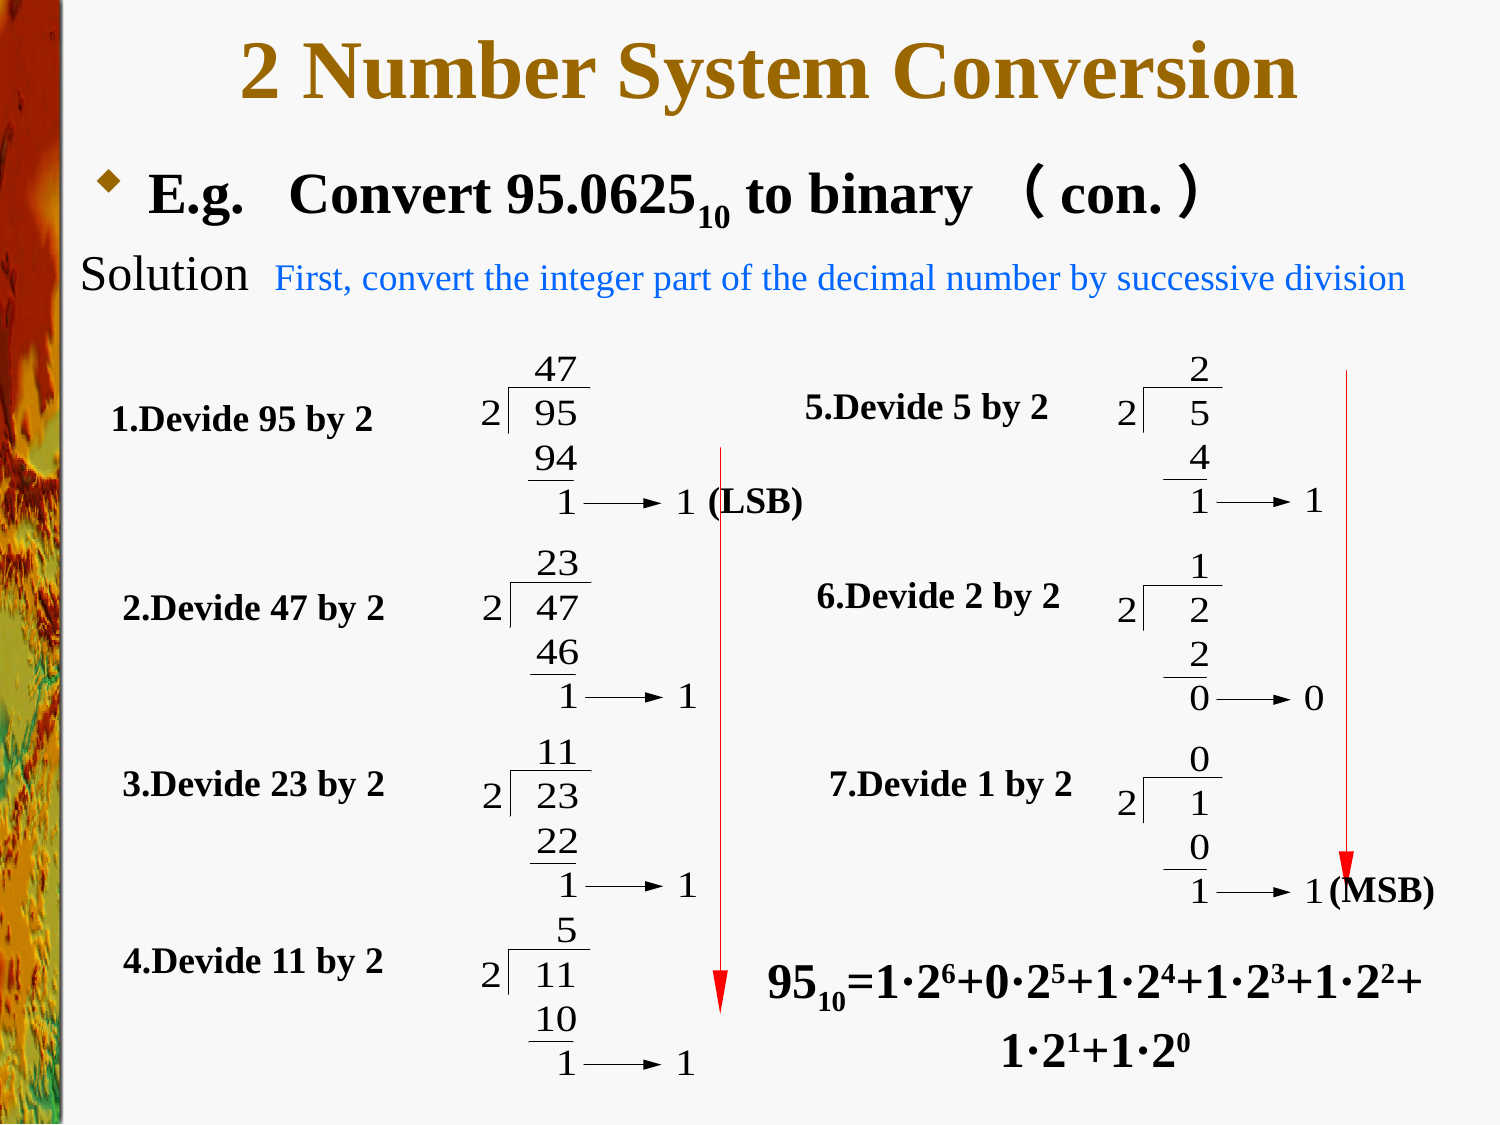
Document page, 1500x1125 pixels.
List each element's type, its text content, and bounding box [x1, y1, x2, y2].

list E.g. Convert 95.062510 to binary（con.） [76, 148, 1476, 232]
text_box Solution First, convert the integer part of the decimal number by successive division [64, 232, 1483, 308]
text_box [64, 338, 1471, 1091]
title 2 Number System Conversion [76, 0, 1463, 168]
picture [0, 0, 65, 1124]
